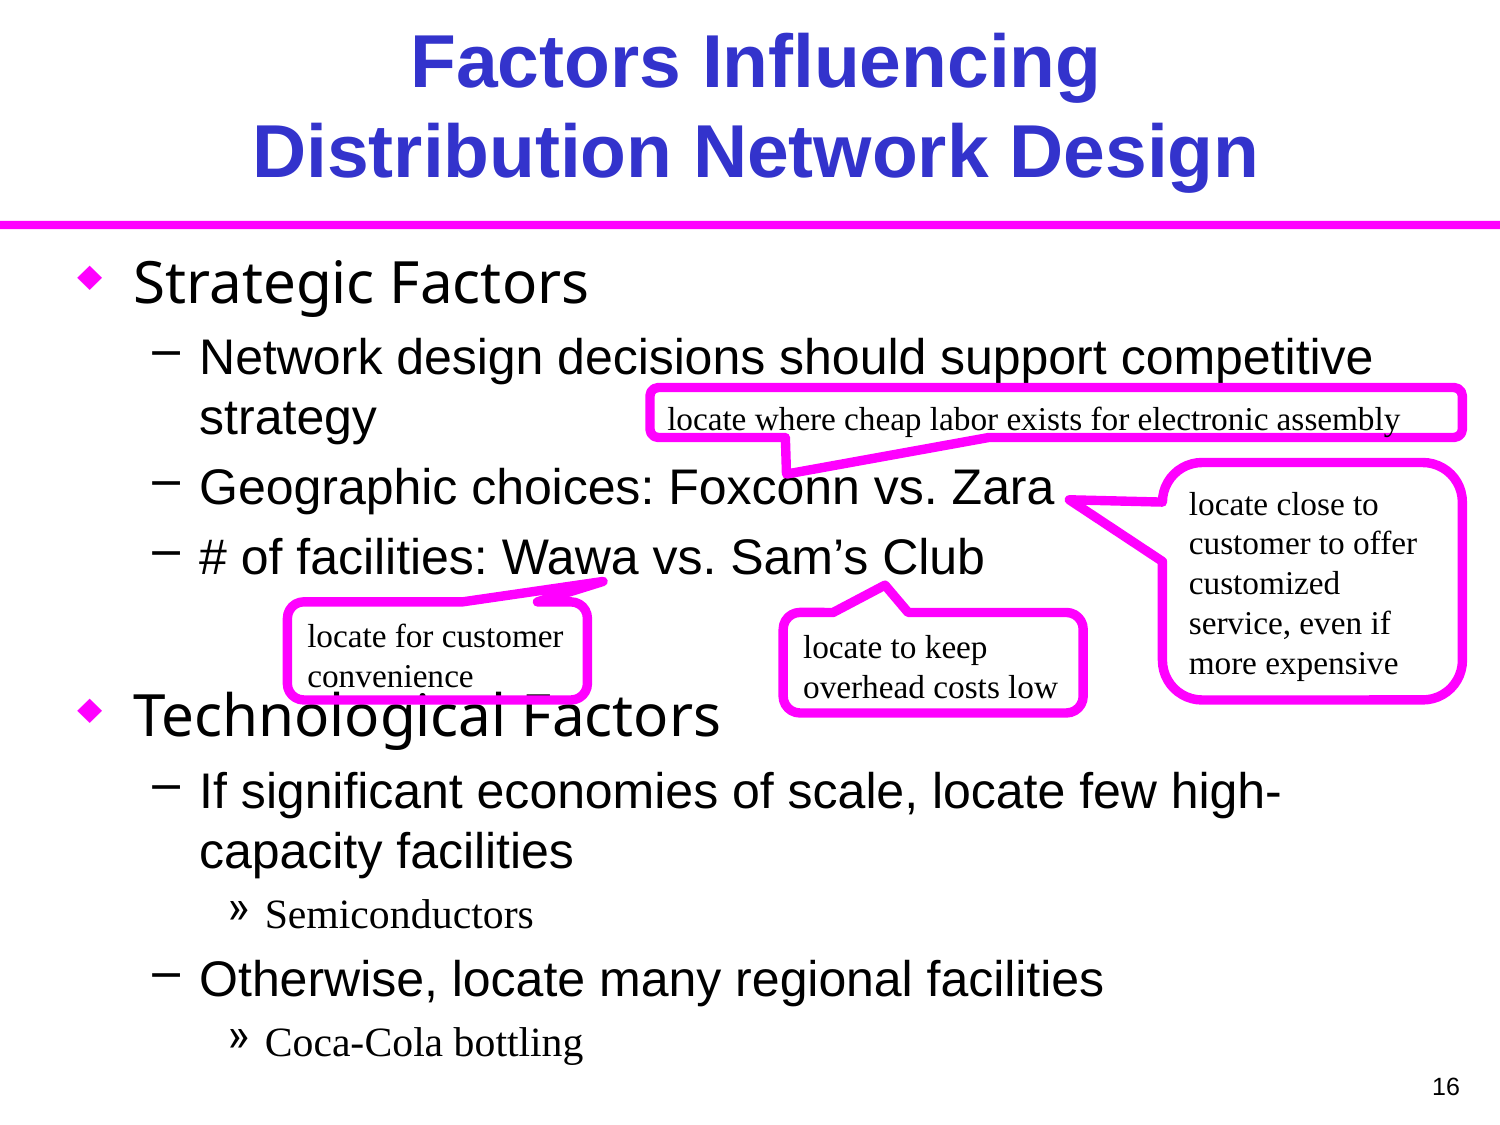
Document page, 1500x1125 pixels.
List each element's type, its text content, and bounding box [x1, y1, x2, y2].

text_box locate to keep overhead costs low [783, 585, 1084, 713]
slide_number 16 [1162, 1062, 1475, 1125]
title Factors Influencing Distribution Network Design [62, 43, 1450, 200]
text_box locate where cheap labor exists for electronic assembly [649, 387, 1463, 475]
text_box locate for customer convenience [287, 581, 604, 700]
text_box locate close to customer to offer customized service, even if more expensive [1069, 462, 1463, 700]
list Strategic Factors Network design decisions should support competitive strategy Geographic choices: Foxconn vs. Zara # of facilities: Wawa vs. Sam’s Club Technological Factors If significant economies of scale, locate few high-capacity facilities Semiconductors Otherwise, locate many regional facilities Coca-Cola bottling [62, 237, 1425, 1100]
